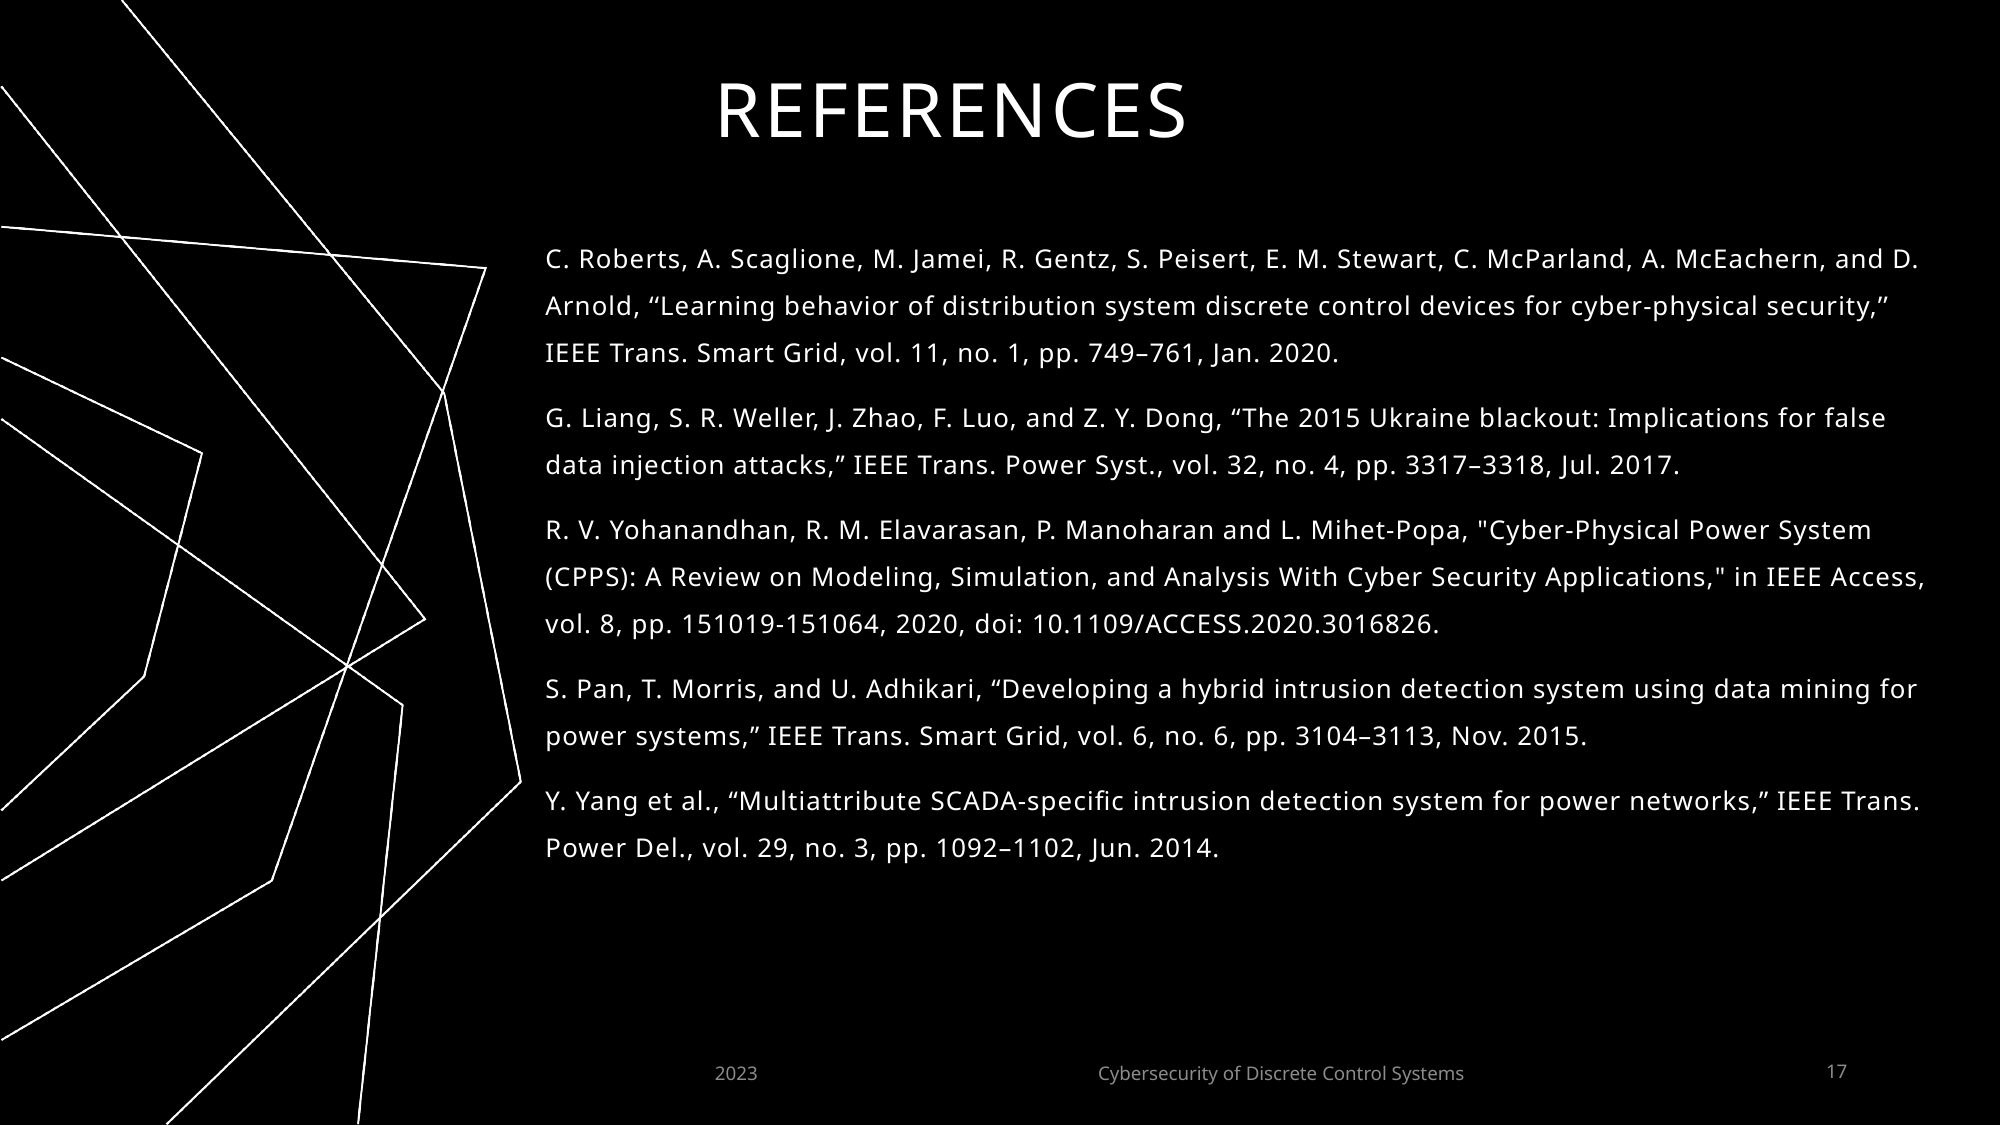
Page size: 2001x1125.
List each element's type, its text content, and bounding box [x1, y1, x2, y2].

picture [0, 0, 522, 1125]
title REferences [699, 57, 1386, 161]
slide_number 2023 [699, 1042, 992, 1103]
slide_number 17 [1571, 1042, 1863, 1103]
footer Cybersecurity of Discrete Control Systems [1062, 1042, 1500, 1103]
subtitle C. Roberts, A. Scaglione, M. Jamei, R. Gentz, S. Peisert, E. M. Stewart, C. McParland, A. McEachern, and D. Arnold, ‘‘Learning behavior of distribution system discrete control devices for cyber-physical security,’’ IEEE Trans. Smart Grid, vol. 11, no. 1, pp. 749–761, Jan. 2020. G. Liang, S. R. Weller, J. Zhao, F. Luo, and Z. Y. Dong, “The 2015 Ukraine blackout: Implications for false data injection attacks,” IEEE Trans. Power Syst., vol. 32, no. 4, pp. 3317–3318, Jul. 2017. R. V. Yohanandhan, R. M. Elavarasan, P. Manoharan and L. Mihet-Popa, "Cyber-Physical Power System (CPPS): A Review on Modeling, Simulation, and Analysis With Cyber Security Applications," in IEEE Access, vol. 8, pp. 151019-151064, 2020, doi: 10.1109/ACCESS.2020.3016826. S. Pan, T. Morris, and U. Adhikari, “Developing a hybrid intrusion detection system using data mining for power systems,” IEEE Trans. Smart Grid, vol. 6, no. 6, pp. 3104–3113, Nov. 2015. Y. Yang et al., “Multiattribute SCADA-specific intrusion detection system for power networks,” IEEE Trans. Power Del., vol. 29, no. 3, pp. 1092–1102, Jun. 2014. [530, 219, 1961, 877]
